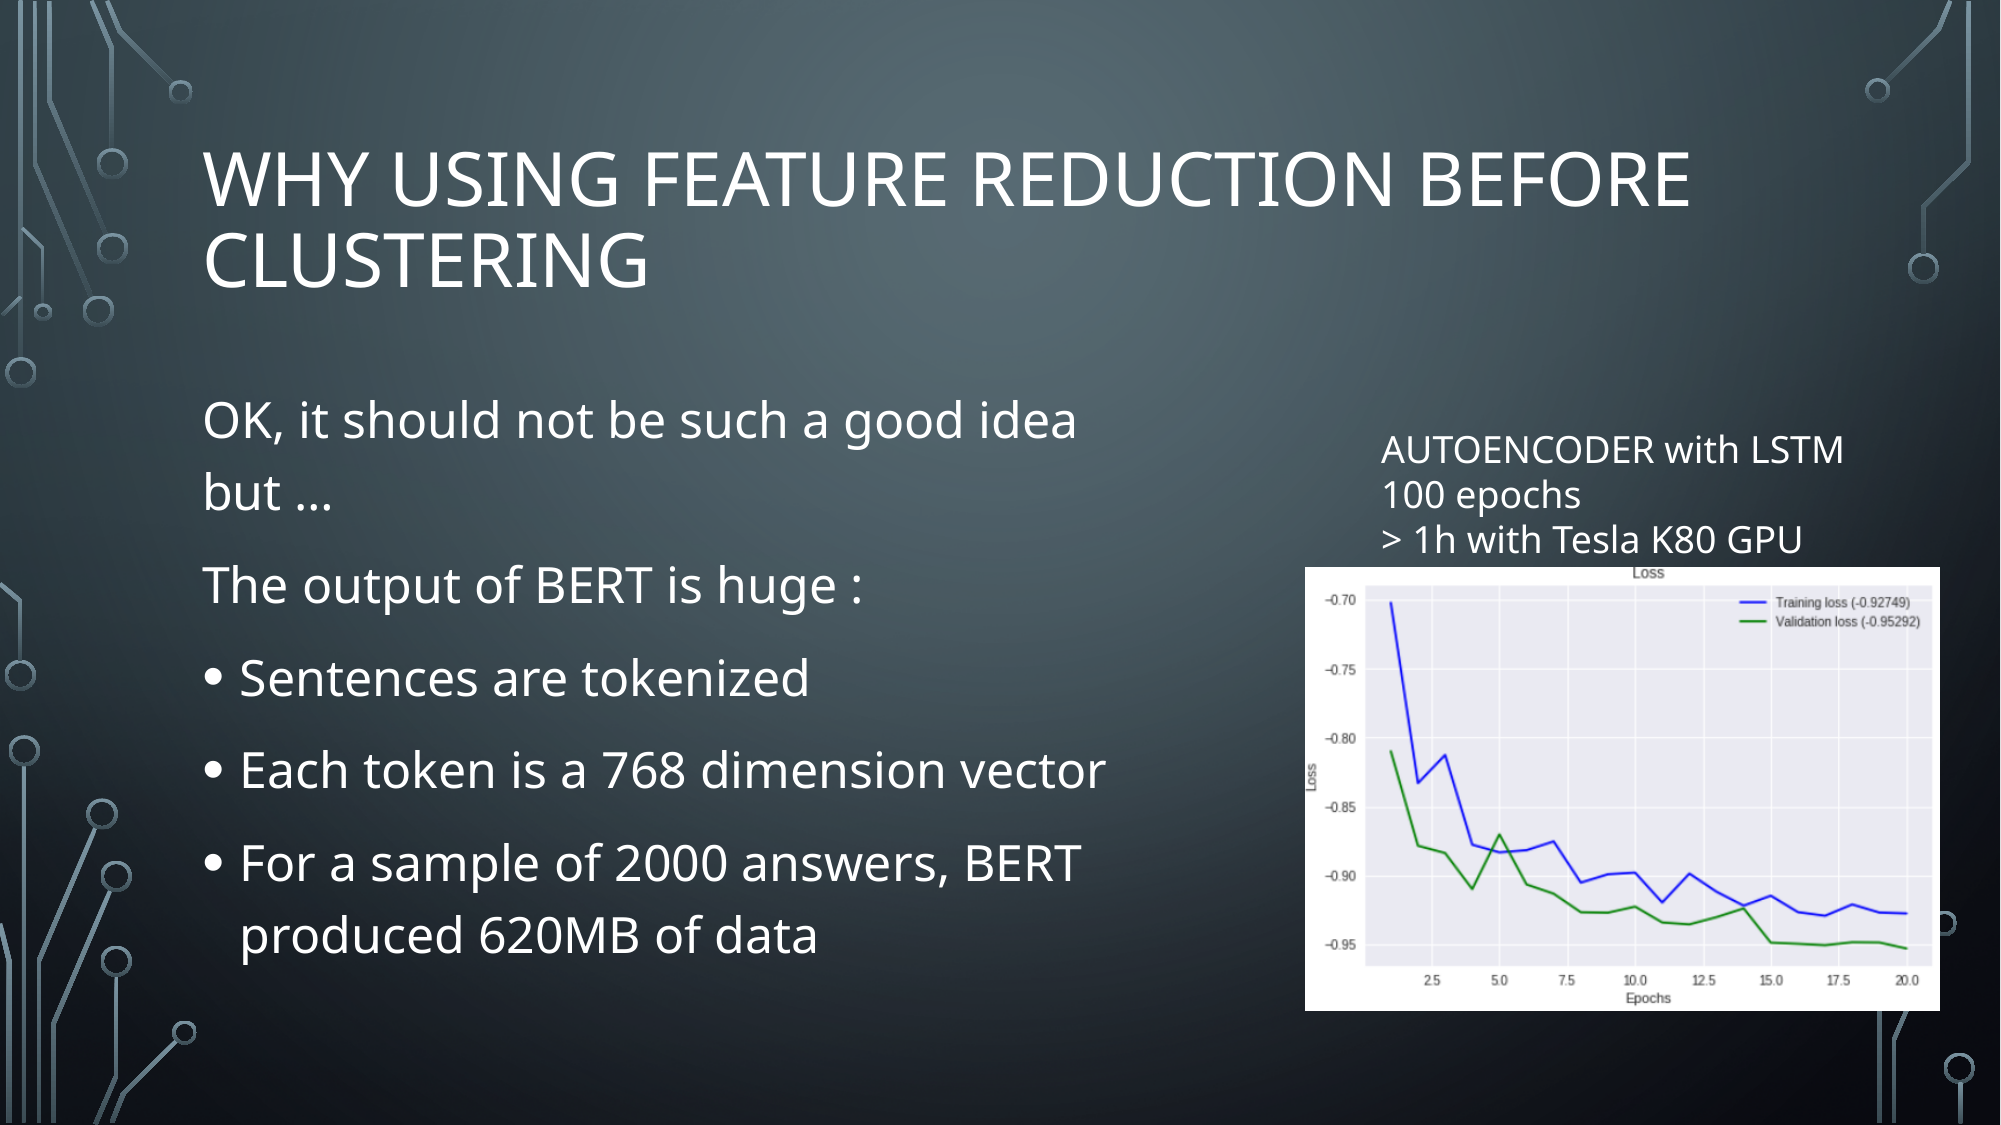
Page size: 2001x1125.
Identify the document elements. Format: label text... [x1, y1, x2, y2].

picture [1305, 566, 1941, 1012]
title WHY using feature reduction before clustering [187, 101, 1813, 344]
list OK, it should not be such a good idea but … The output of BERT is huge : Sentences are tokenized Each token is a 768 dimension vector For a sample of 2000 answers, BERT produced 620MB of data [187, 369, 1150, 1007]
text_box AUTOENCODER with LSTM 100 epochs > 1h with Tesla K80 GPU [1366, 418, 1861, 566]
